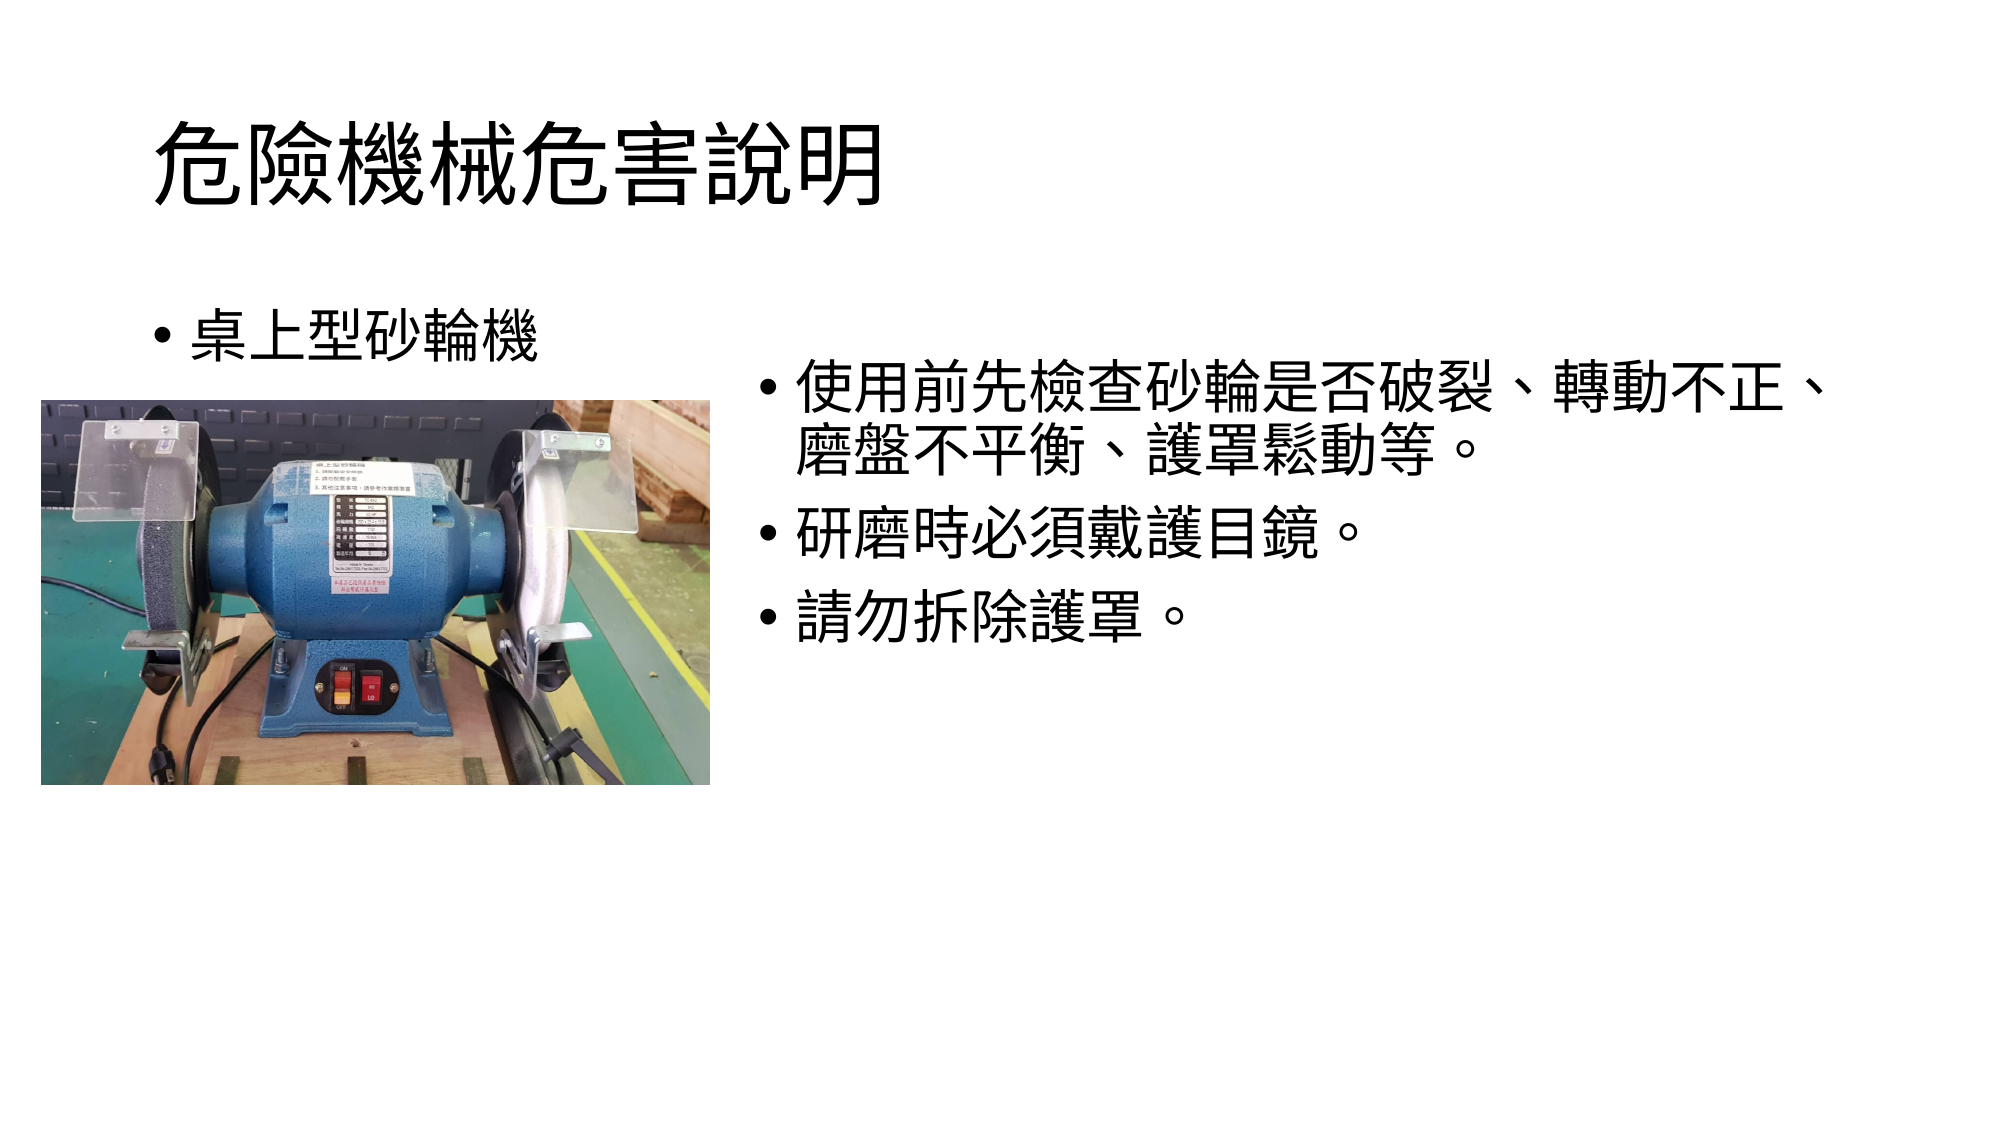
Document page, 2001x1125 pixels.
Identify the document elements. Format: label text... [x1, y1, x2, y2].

title 危險機械危害說明 [137, 59, 1863, 278]
list 使用前先檢查砂輪是否破裂、轉動不正、磨盤不平衡、護罩鬆動等。 研磨時必須戴護目鏡。 請勿拆除護罩。 [743, 350, 1863, 1065]
picture [41, 400, 710, 785]
list 桌上型砂輪機 [137, 299, 988, 1014]
